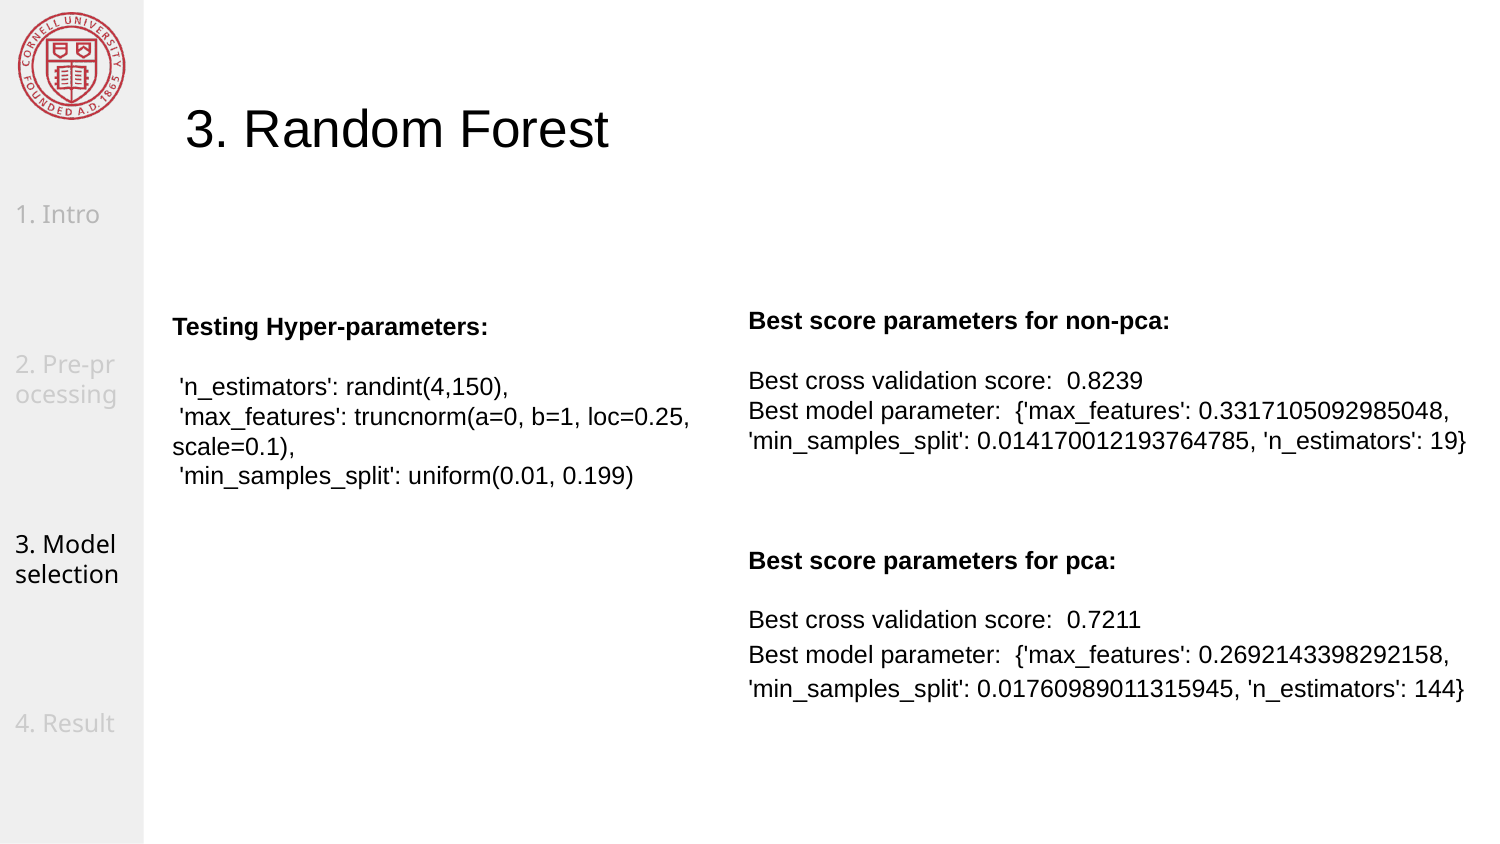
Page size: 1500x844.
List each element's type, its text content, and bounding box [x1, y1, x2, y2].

text_box Best score parameters for non-pca: Best cross validation score: 0.8239 Best model parameter: {'max_features': 0.3317105092985048, 'min_samples_split': 0.014170012193764785, 'n_estimators': 19} Best score parameters for pca: Best cross validation score: 0.7211 Best model parameter: {'max_features': 0.2692143398292158, 'min_samples_split': 0.01760989011315945, 'n_estimators': 144} [733, 289, 1500, 753]
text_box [0, 0, 145, 844]
text_box Testing Hyper-parameters: 'n_estimators': randint(4,150), 'max_features': truncnorm(a=0, b=1, loc=0.25, scale=0.1), 'min_samples_split': uniform(0.01, 0.199) [157, 290, 745, 535]
title 3. Random Forest [169, 79, 1500, 174]
